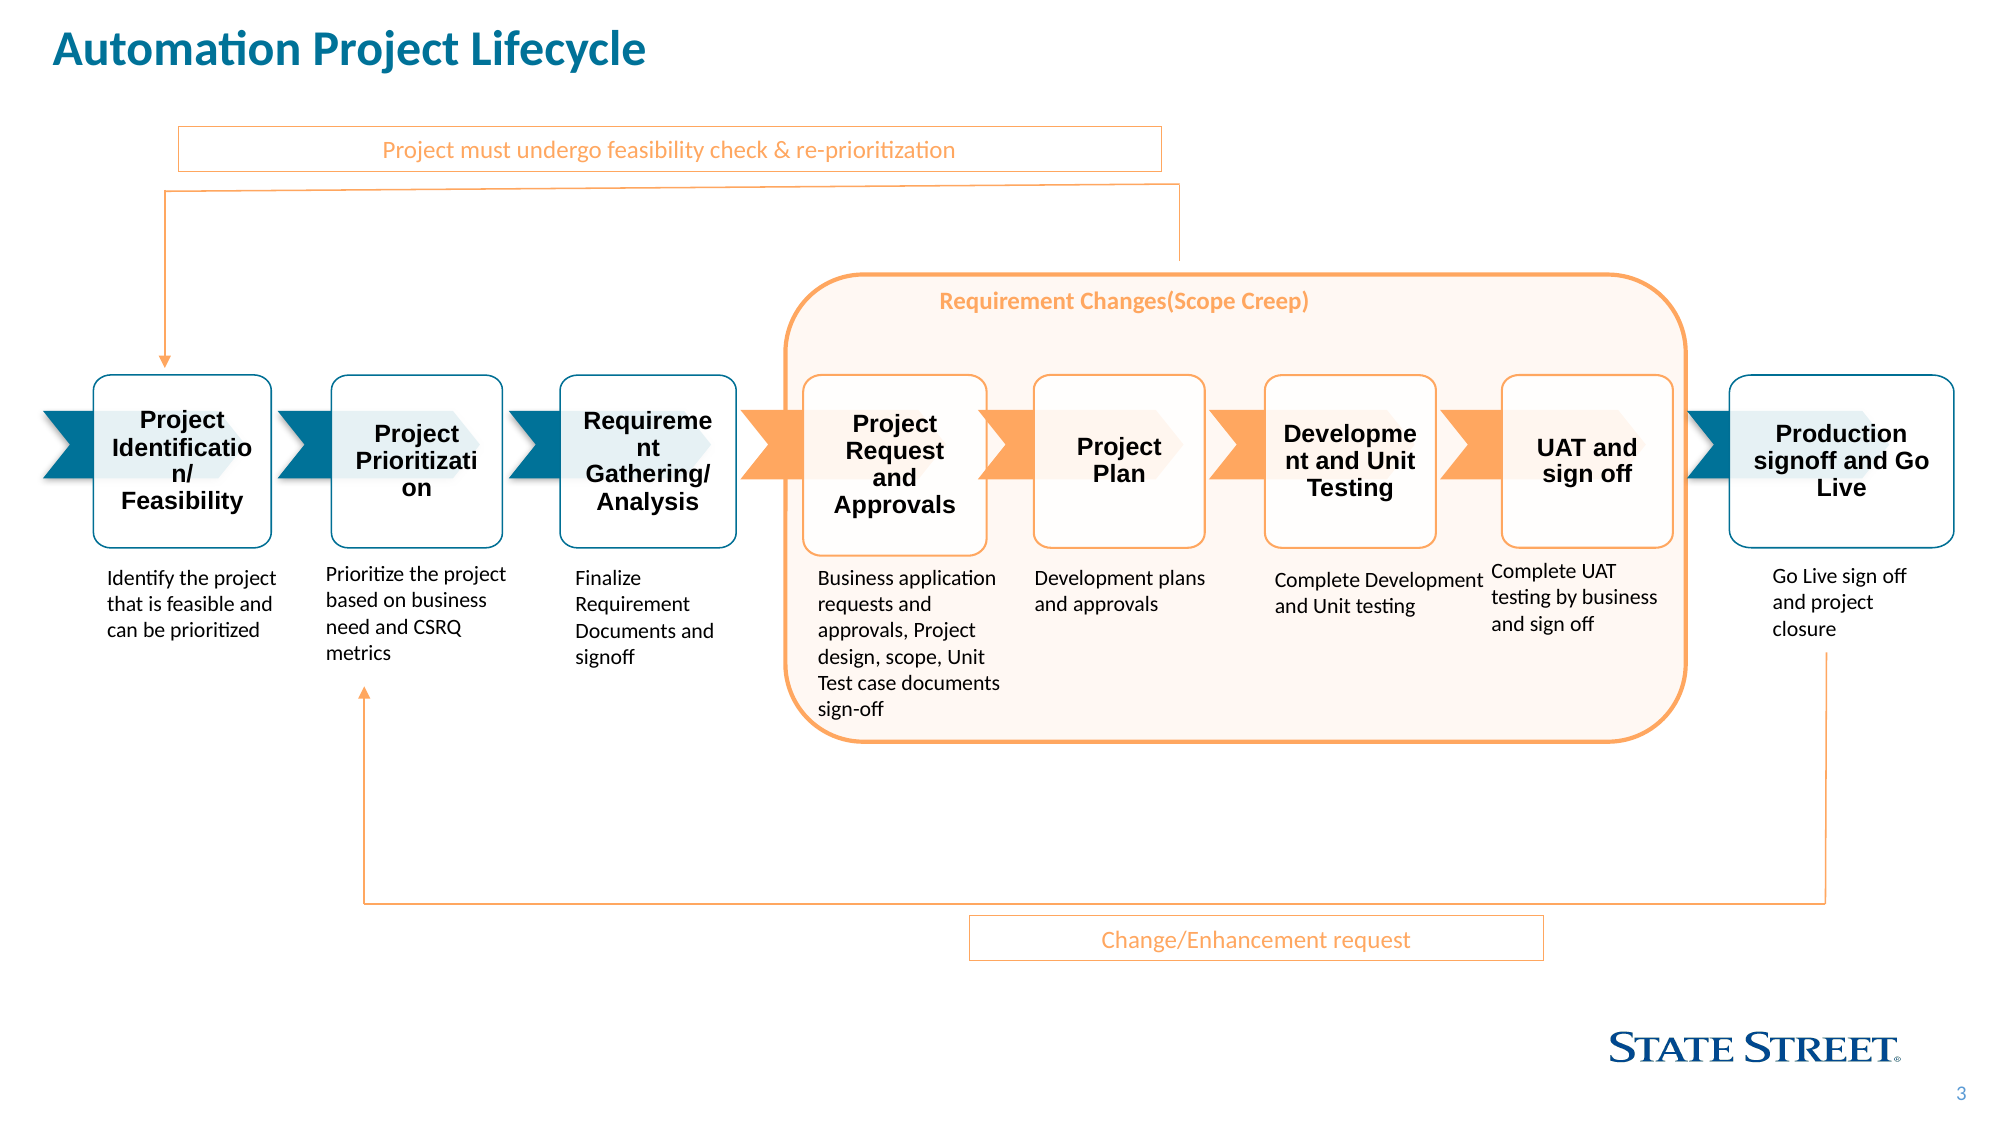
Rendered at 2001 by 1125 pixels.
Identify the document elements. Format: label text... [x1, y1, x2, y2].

picture [1605, 1029, 1905, 1065]
text_box Automation Project Lifecycle [52, 18, 1112, 77]
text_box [42, 126, 1954, 962]
